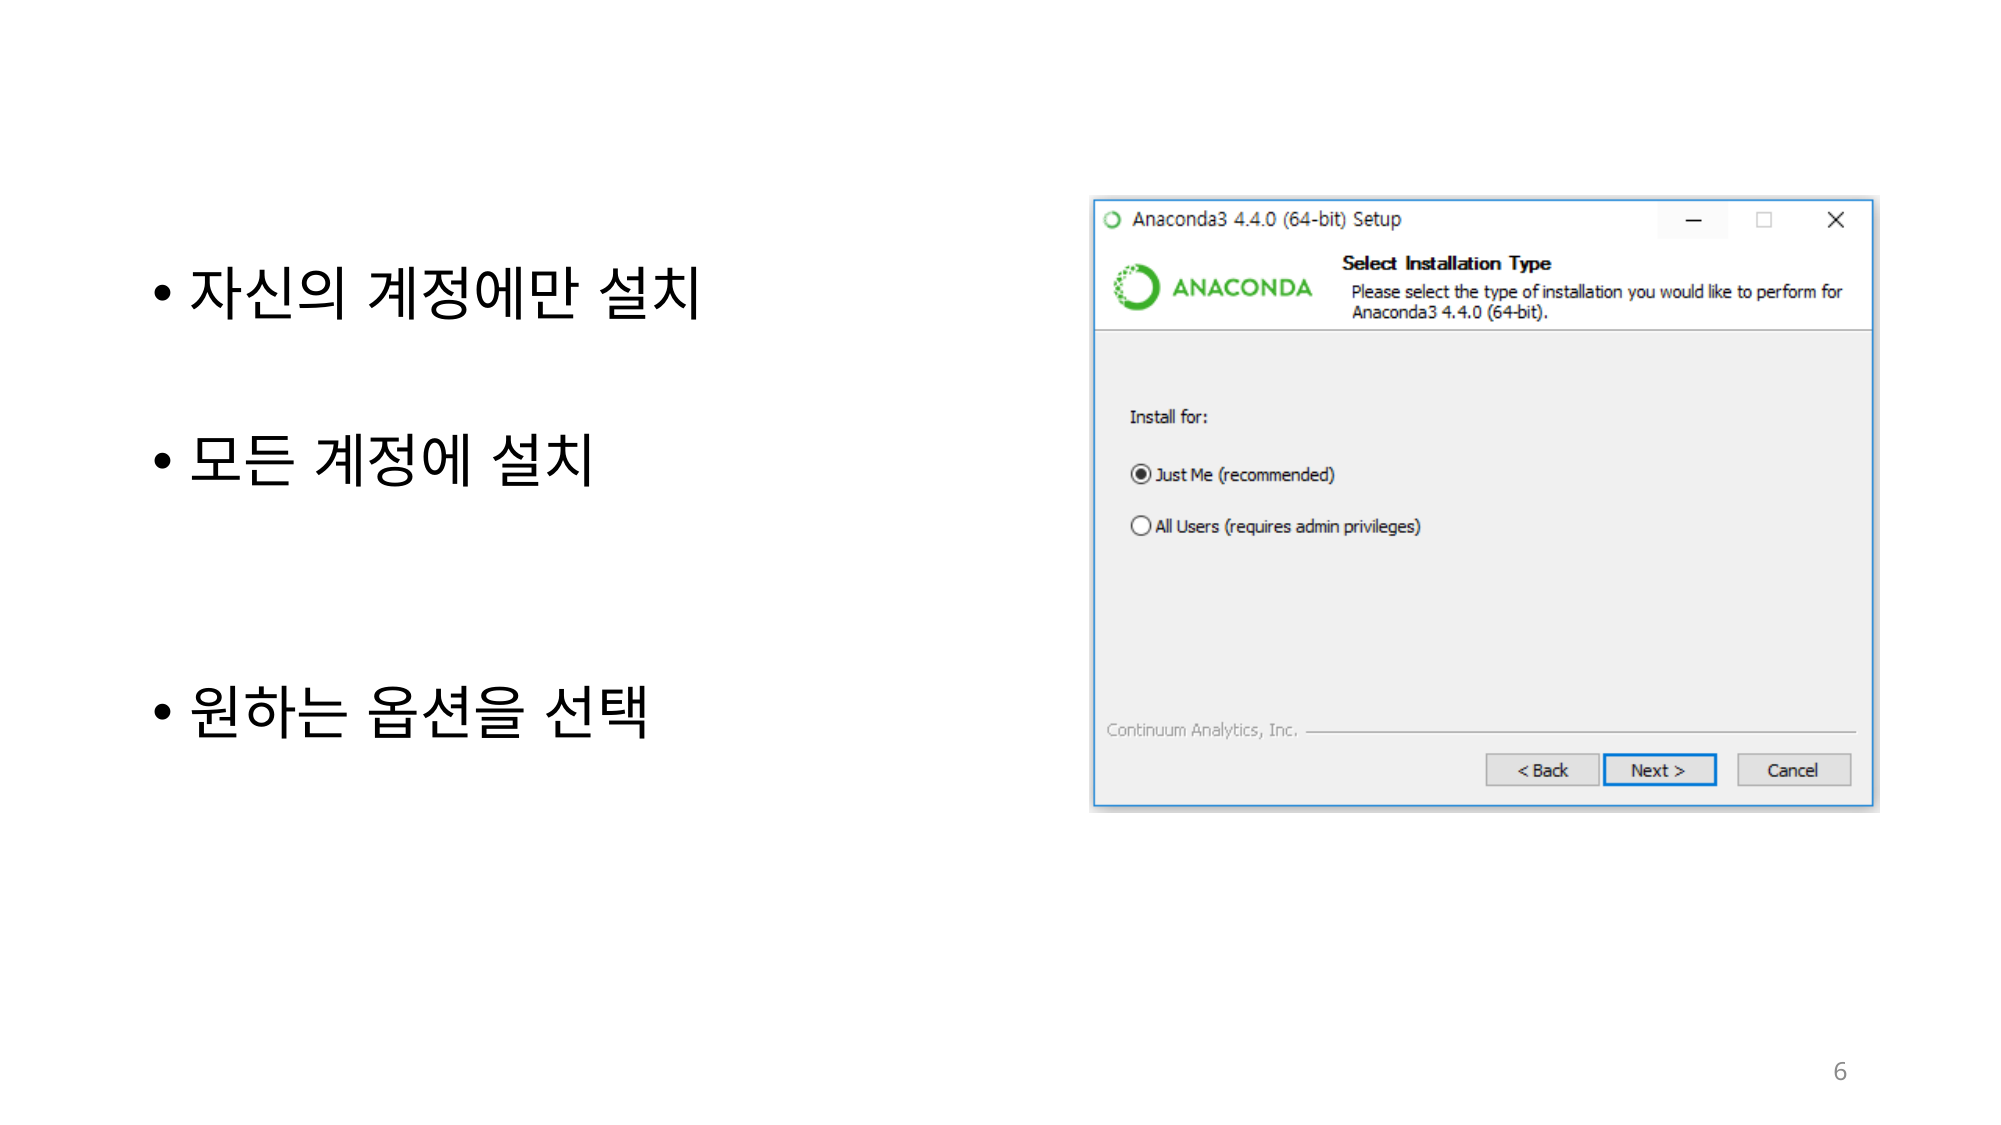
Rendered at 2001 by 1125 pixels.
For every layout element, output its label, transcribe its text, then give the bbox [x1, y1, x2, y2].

slide_number 6 [1412, 1042, 1863, 1103]
list 자신의 계정에만 설치 모든 계정에 설치 원하는 옵션을 선택 [137, 82, 1863, 1014]
picture [1089, 195, 1880, 813]
